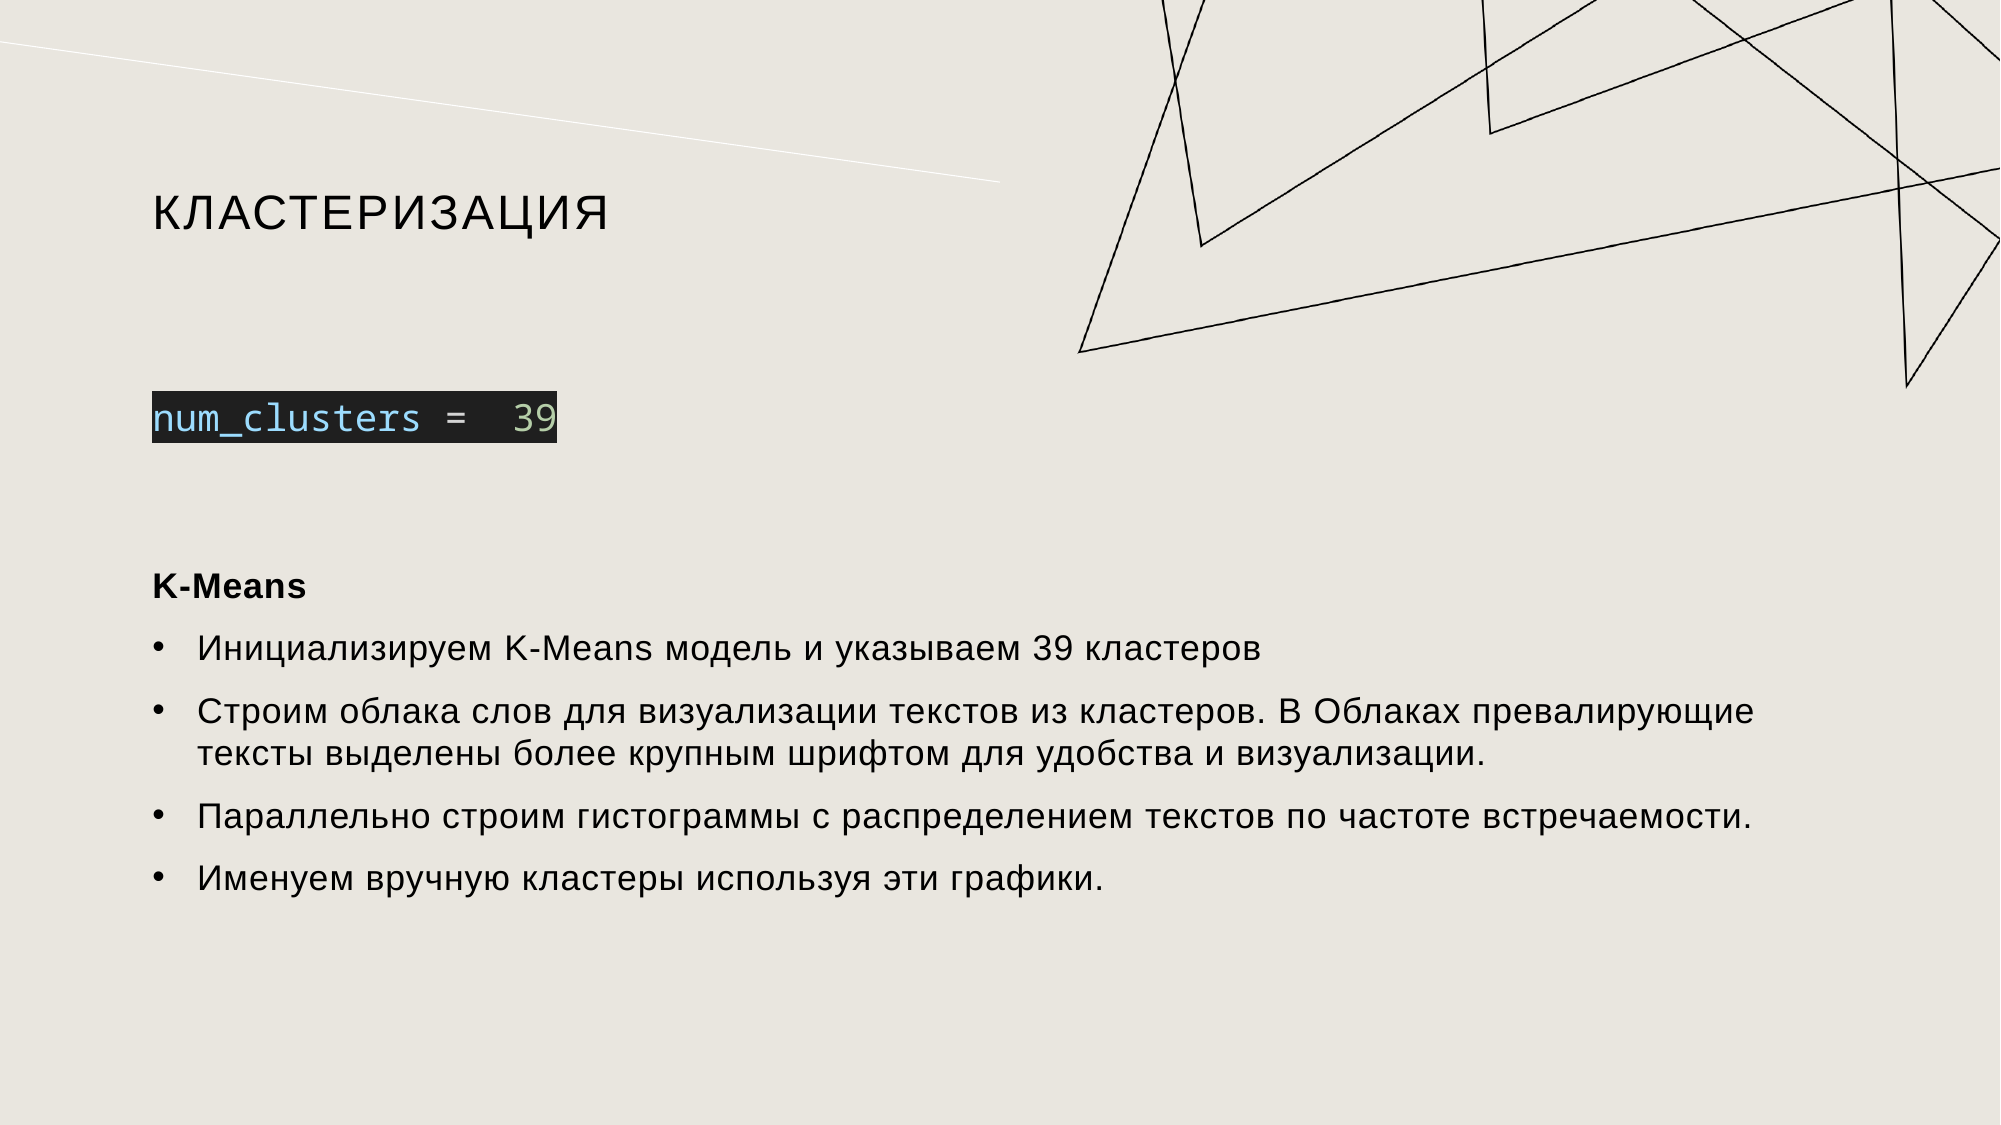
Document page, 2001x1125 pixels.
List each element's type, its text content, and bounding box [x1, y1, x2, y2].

title кластеризация [137, 180, 1066, 248]
list K-Means Инициализируем K-Means модель и указываем 39 кластеров Строим облака слов для визуализации текстов из кластеров. В Облаках превалирующие тексты выделены более крупным шрифтом для удобства и визуализации. Параллельно строим гистограммы с распределением текстов по частоте встречаемости. Именуем вручную кластеры используя эти графики. [137, 562, 1780, 979]
text_box num_clusters = 39 [137, 386, 1138, 447]
picture [1034, 0, 2000, 389]
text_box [0, 41, 1000, 183]
